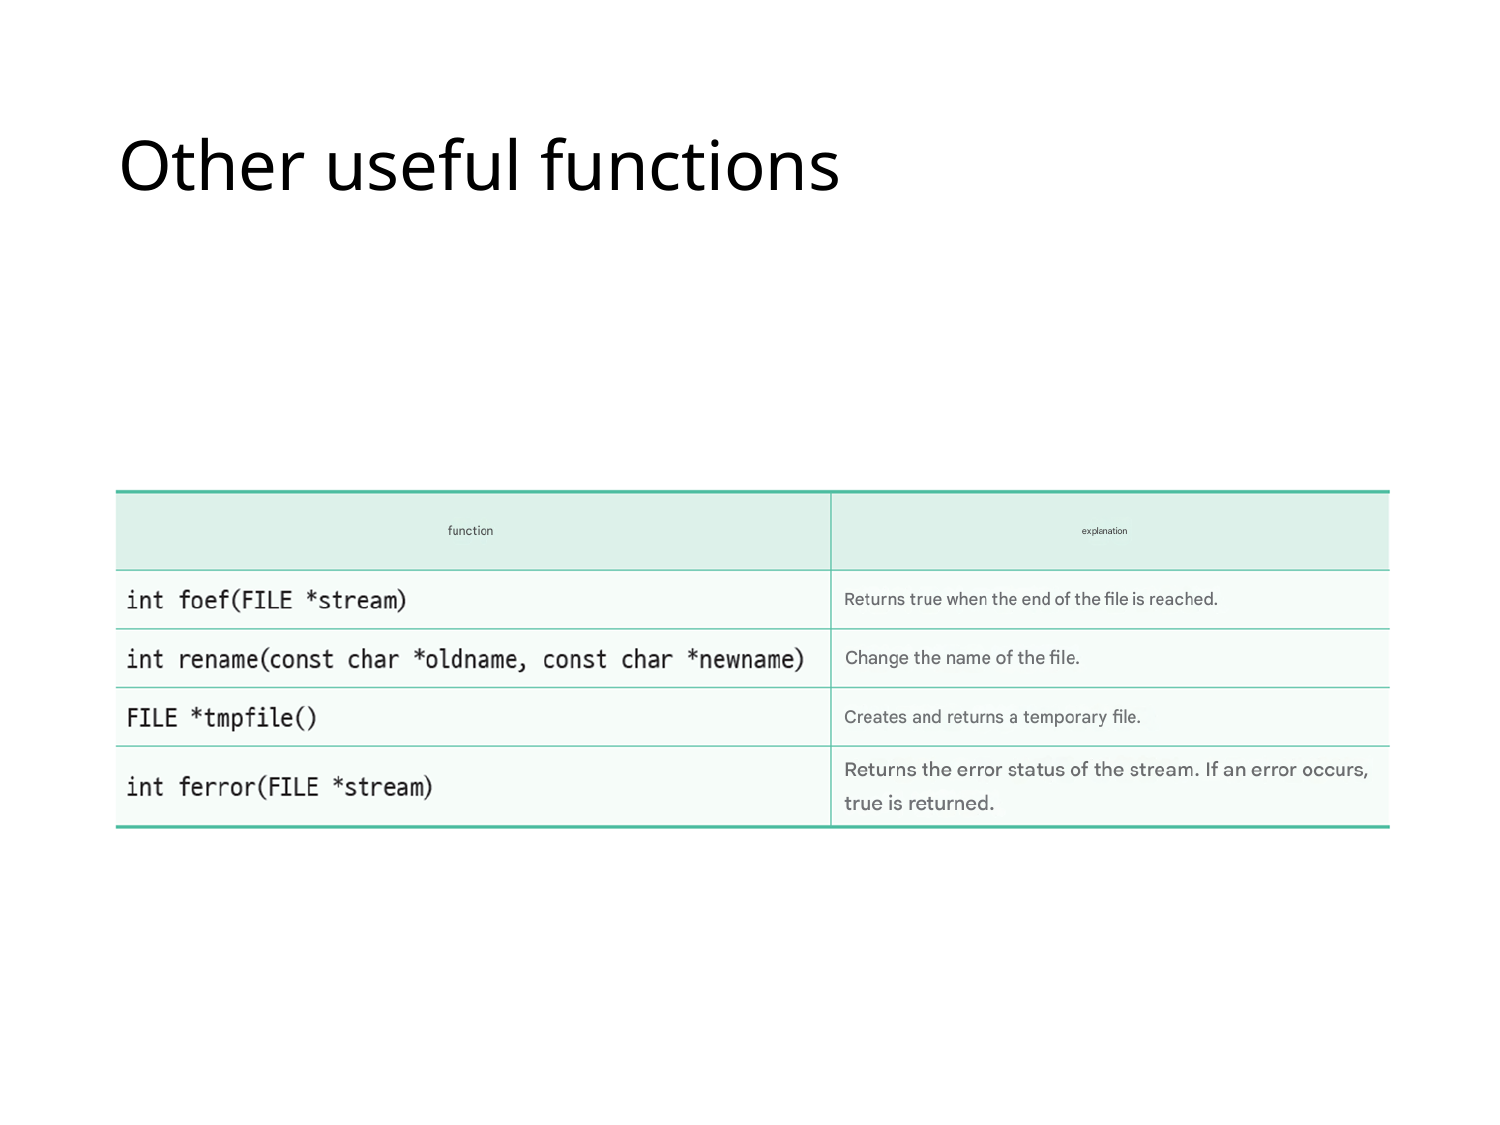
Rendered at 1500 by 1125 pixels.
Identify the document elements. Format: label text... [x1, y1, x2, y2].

title Other useful functions [103, 59, 1397, 278]
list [103, 476, 1397, 837]
